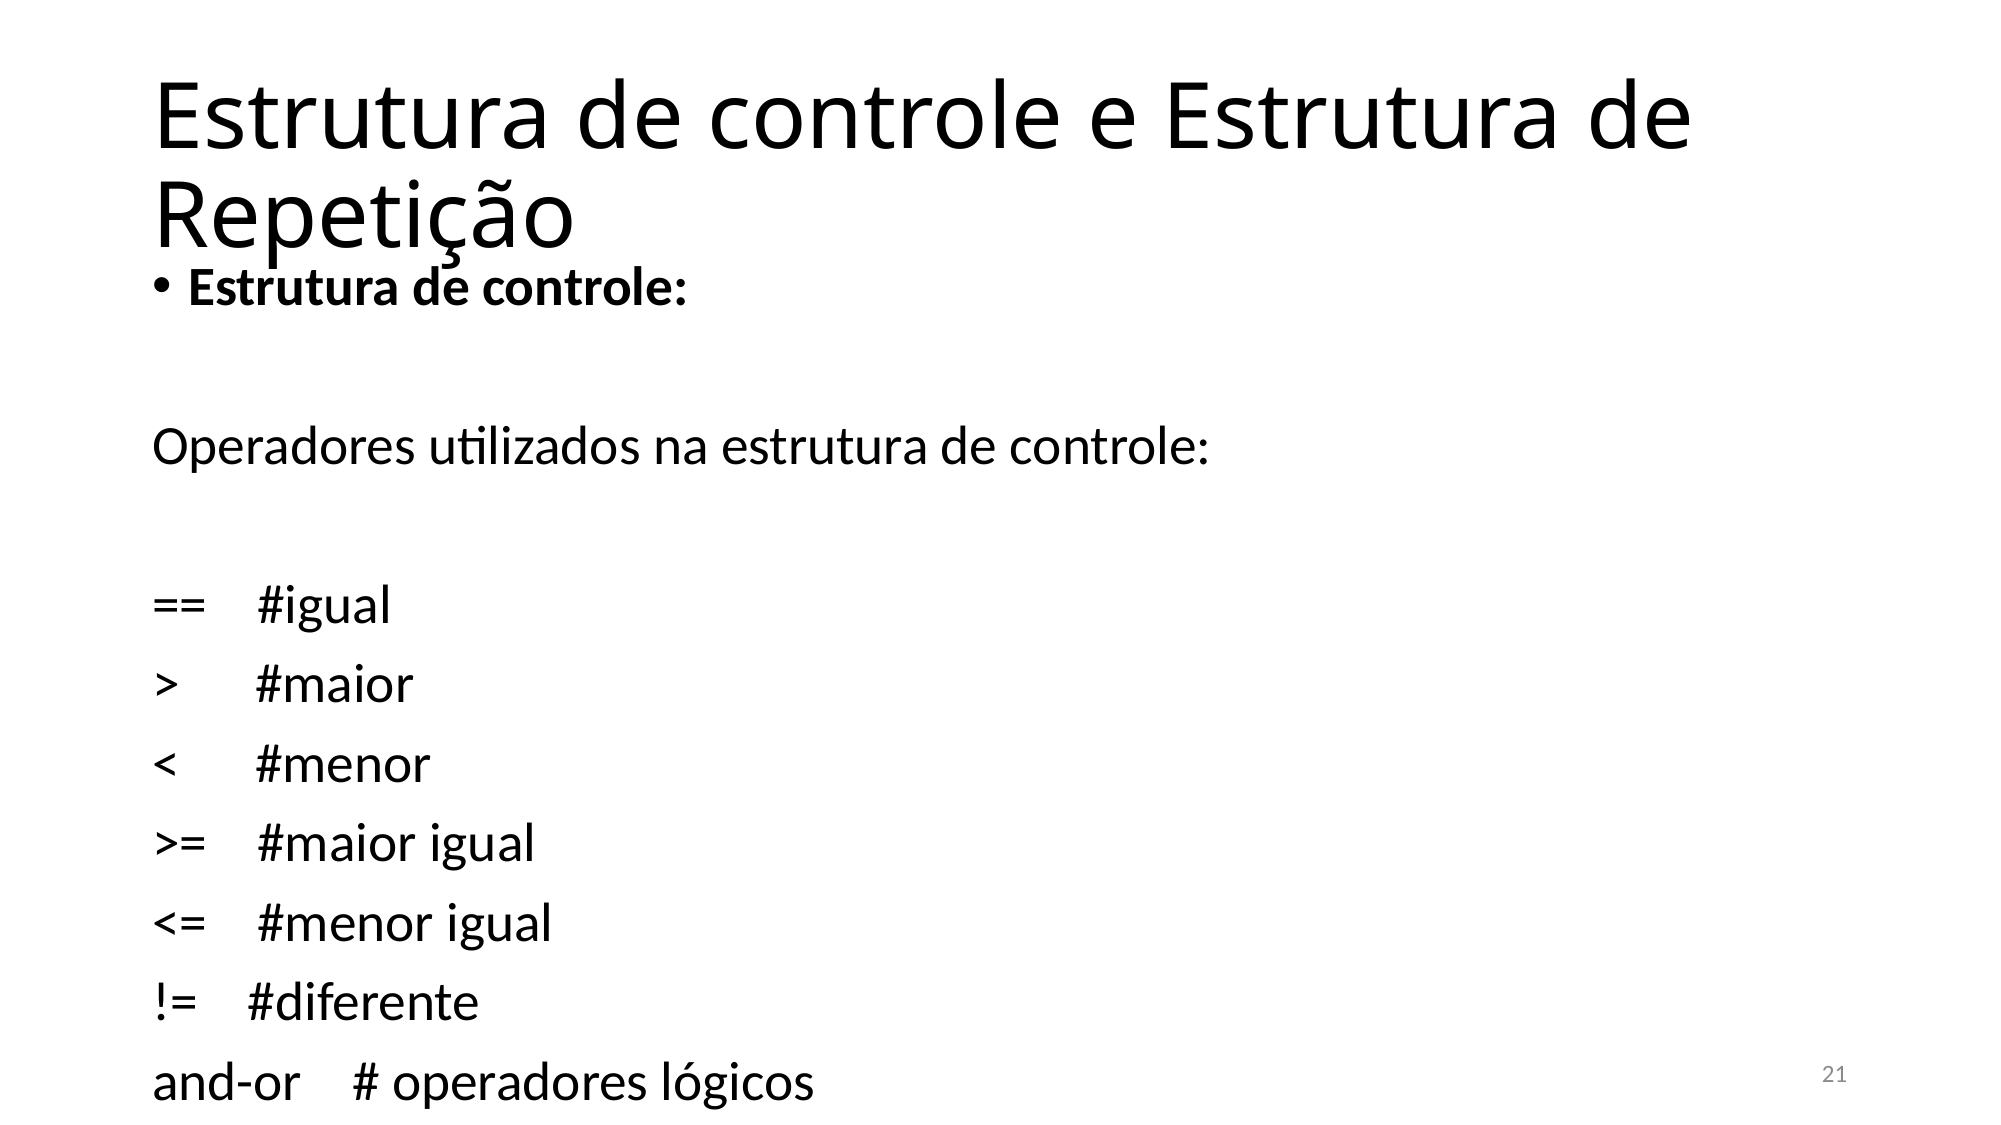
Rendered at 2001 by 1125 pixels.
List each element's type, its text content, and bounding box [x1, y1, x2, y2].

slide_number 21 [1412, 1042, 1863, 1103]
title Estrutura de controle e Estrutura de Repetição [137, 59, 1896, 278]
list Estrutura de controle: Operadores utilizados na estrutura de controle: == #igual > #maior < #menor >= #maior igual <= #menor igual != #diferente and-or # operadores lógicos [137, 250, 1863, 1125]
